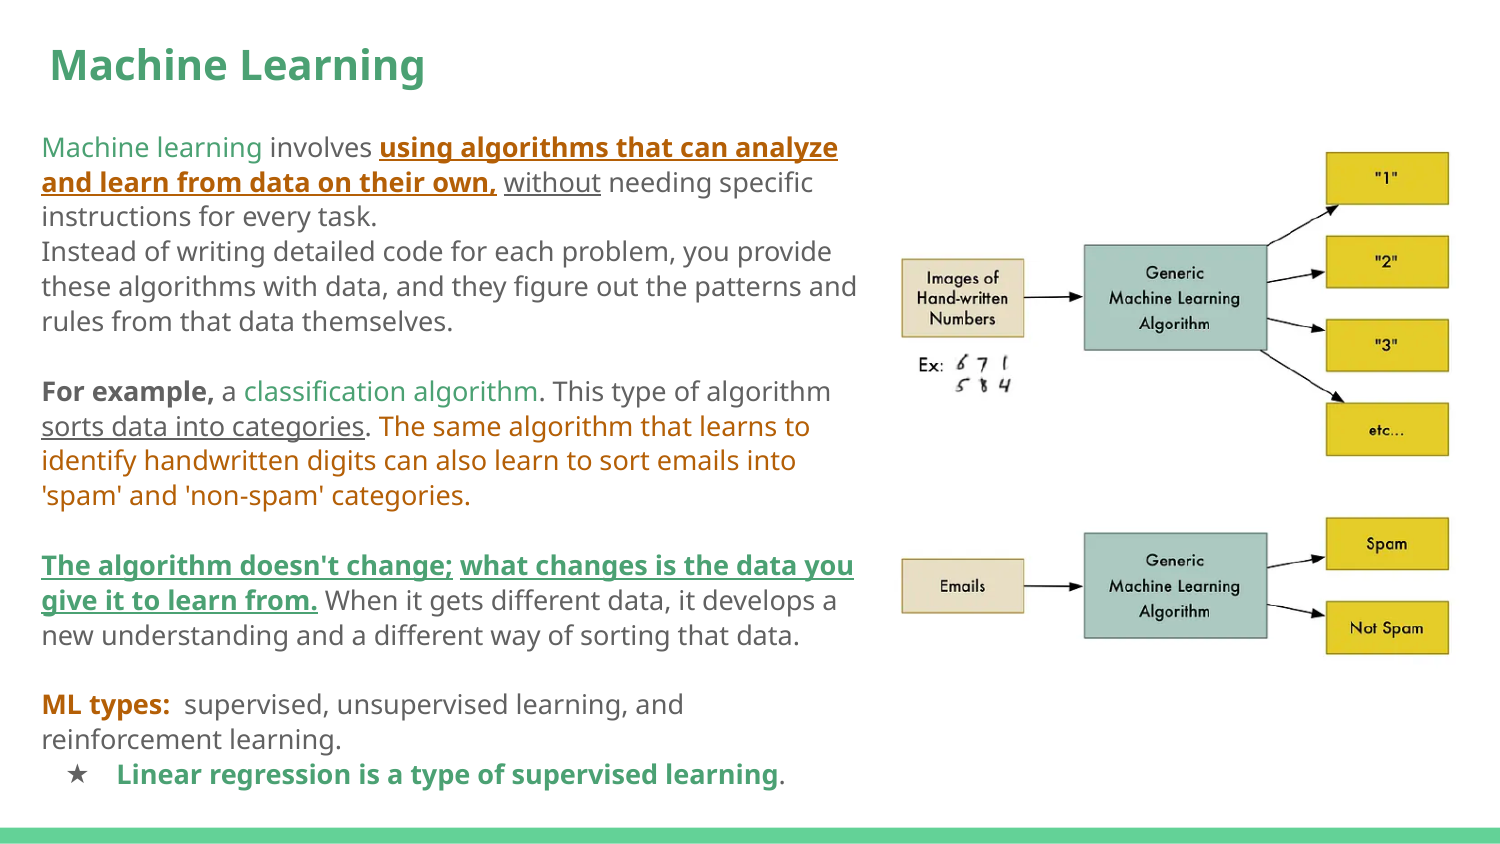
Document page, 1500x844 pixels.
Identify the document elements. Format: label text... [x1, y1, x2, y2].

list Machine learning involves using algorithms that can analyze and learn from data on their own, without needing specific instructions for every task. Instead of writing detailed code for each problem, you provide these algorithms with data, and they figure out the patterns and rules from that data themselves. For example, a classification algorithm. This type of algorithm sorts data into categories. The same algorithm that learns to identify handwritten digits can also learn to sort emails into 'spam' and 'non-spam' categories. The algorithm doesn't change; what changes is the data you give it to learn from. When it gets different data, it develops a new understanding and a different way of sorting that data. ML types: supervised, unsupervised learning, and reinforcement learning. Linear regression is a type of supervised learning. [26, 114, 880, 814]
title Machine Learning [34, 20, 1432, 115]
picture [879, 133, 1476, 691]
